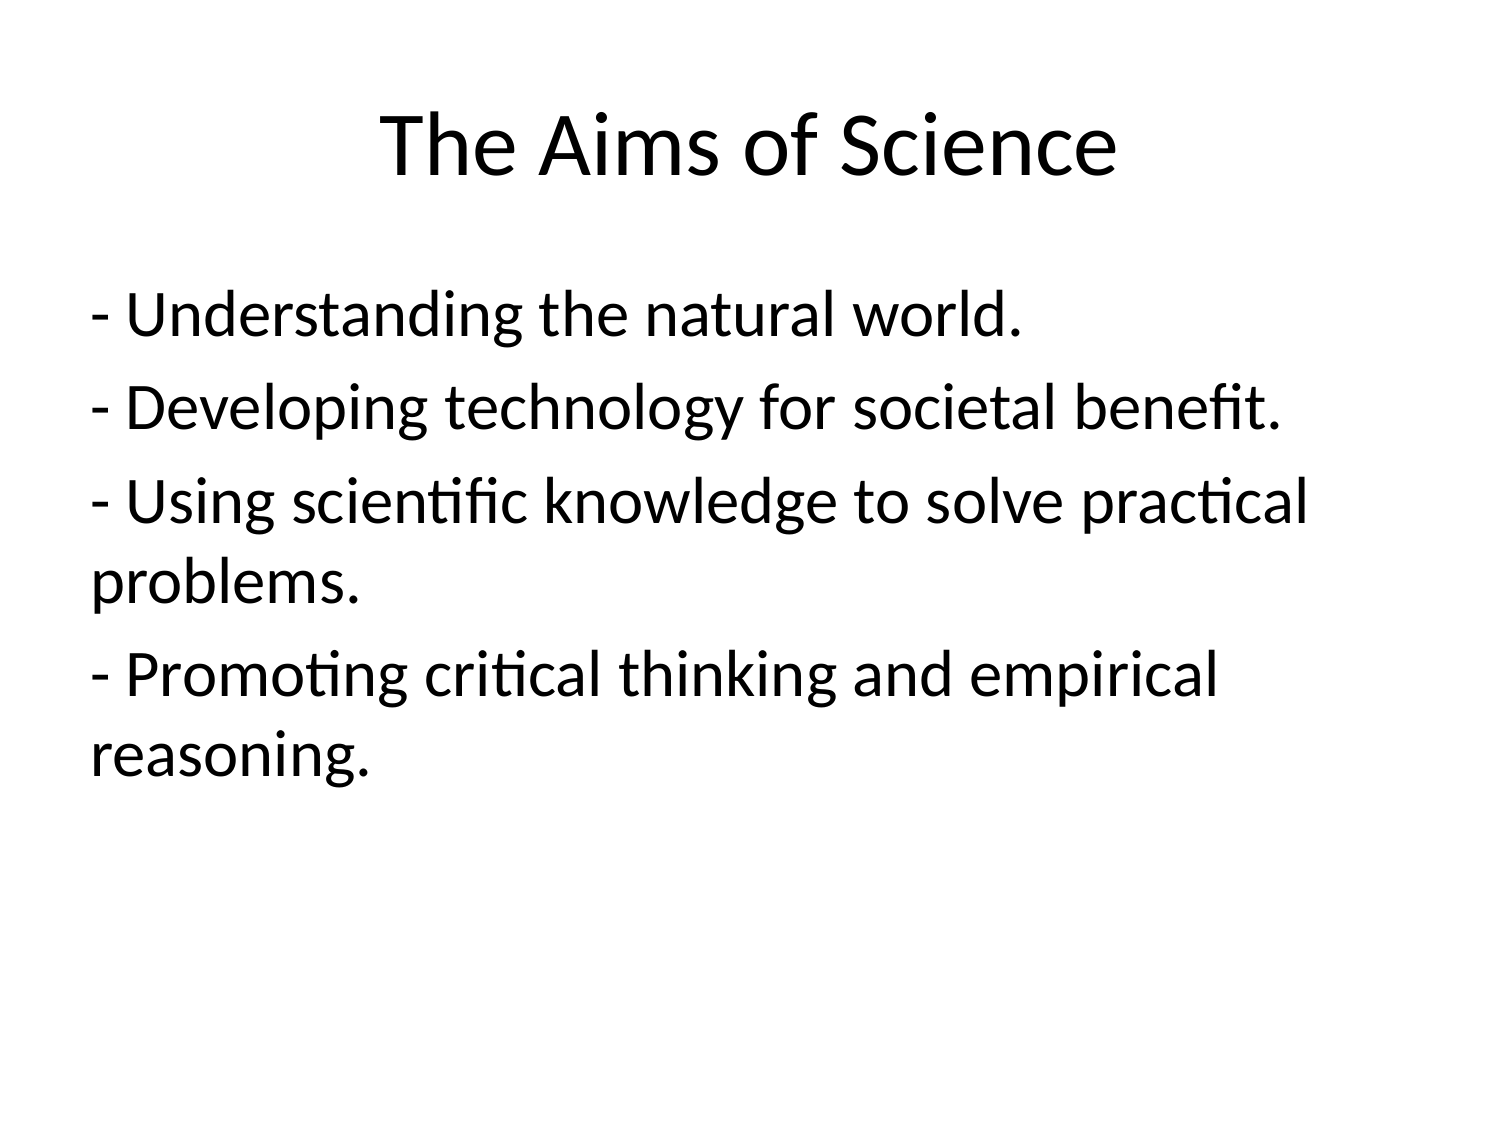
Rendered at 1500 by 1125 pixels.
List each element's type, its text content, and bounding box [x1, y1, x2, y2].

title The Aims of Science [75, 45, 1425, 233]
list - Understanding the natural world. - Developing technology for societal benefit. - Using scientific knowledge to solve practical problems. - Promoting critical thinking and empirical reasoning. [75, 262, 1425, 1005]
